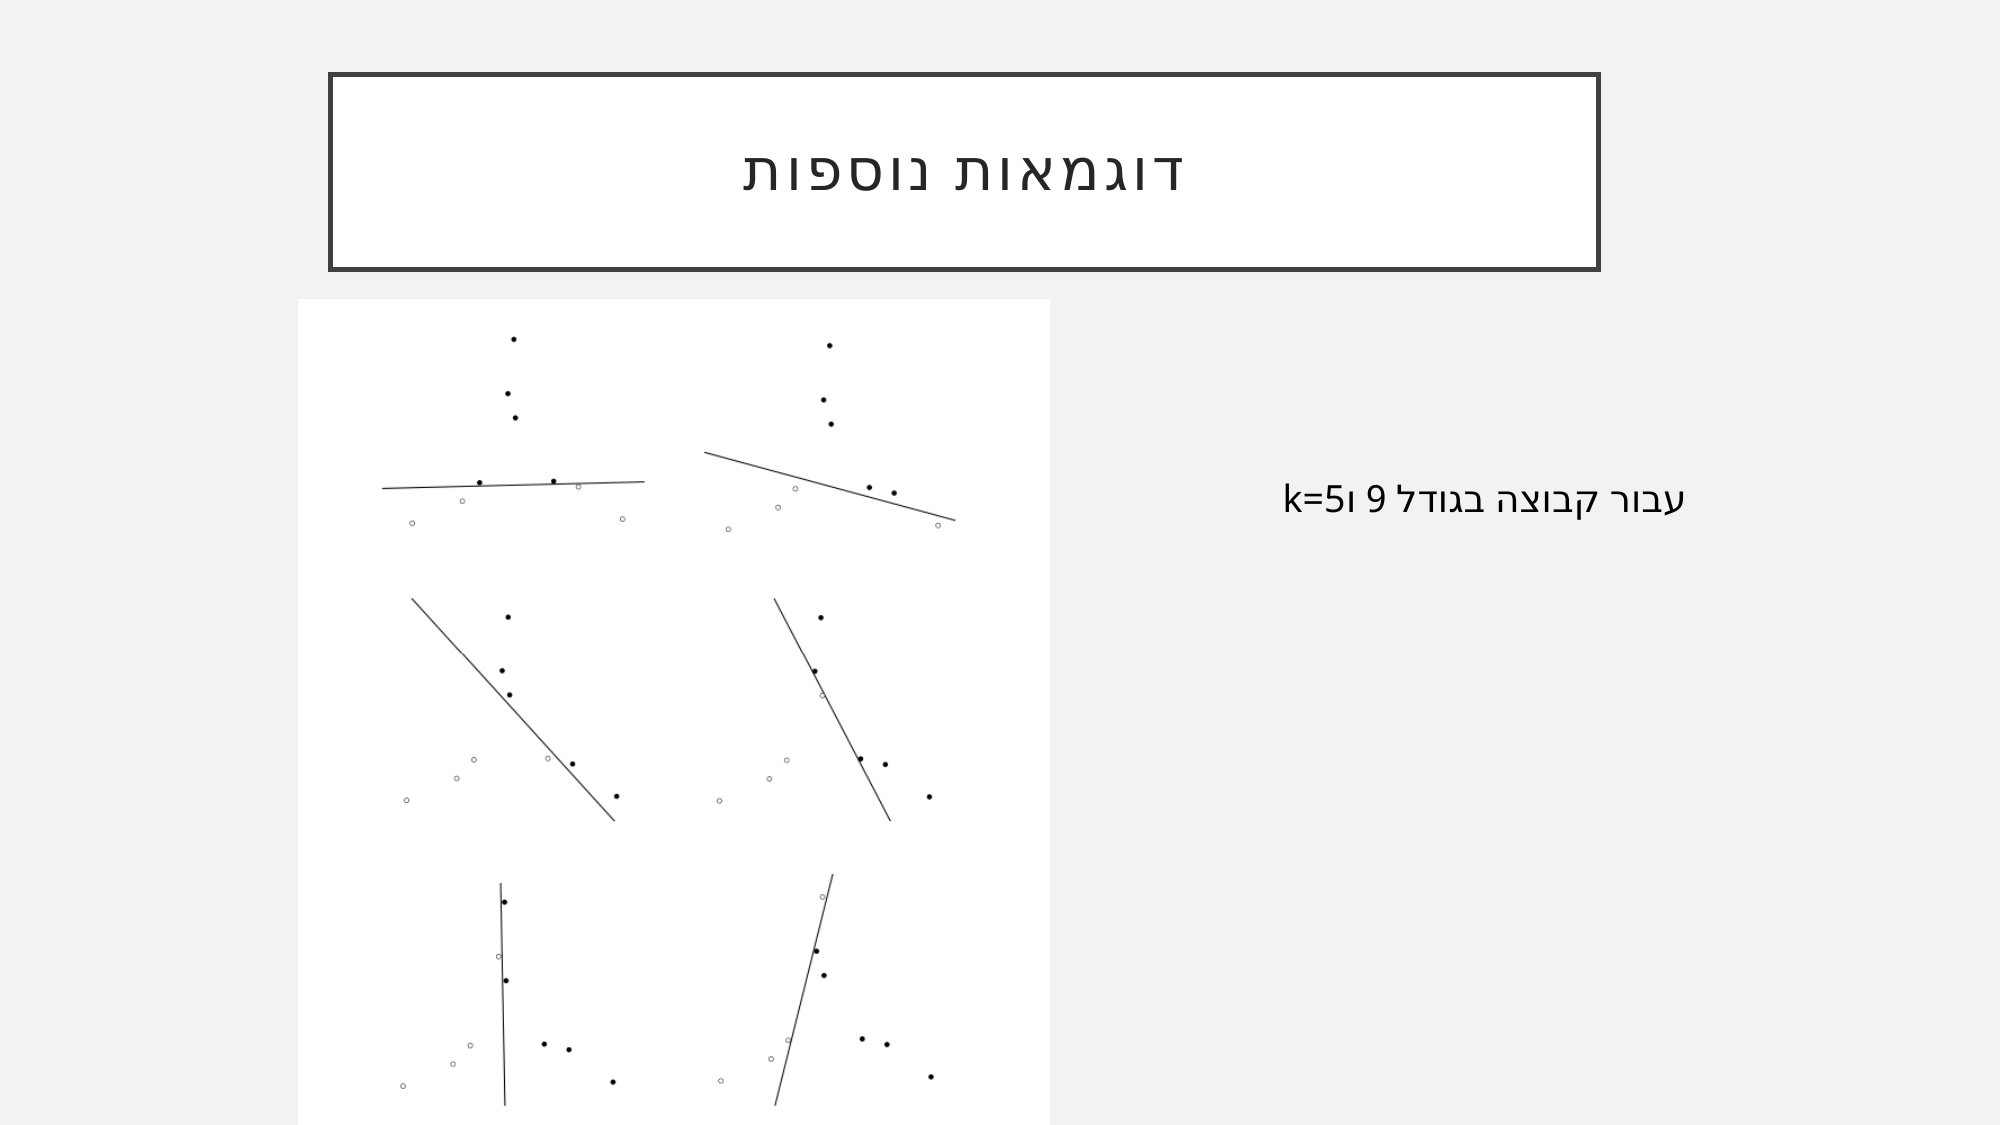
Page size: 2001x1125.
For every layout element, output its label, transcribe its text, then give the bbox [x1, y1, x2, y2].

picture [298, 299, 1050, 1125]
text_box עבור קבוצה בגודל 9 וk=5 [1193, 467, 1702, 528]
title דוגמאות נוספות [328, 72, 1601, 272]
